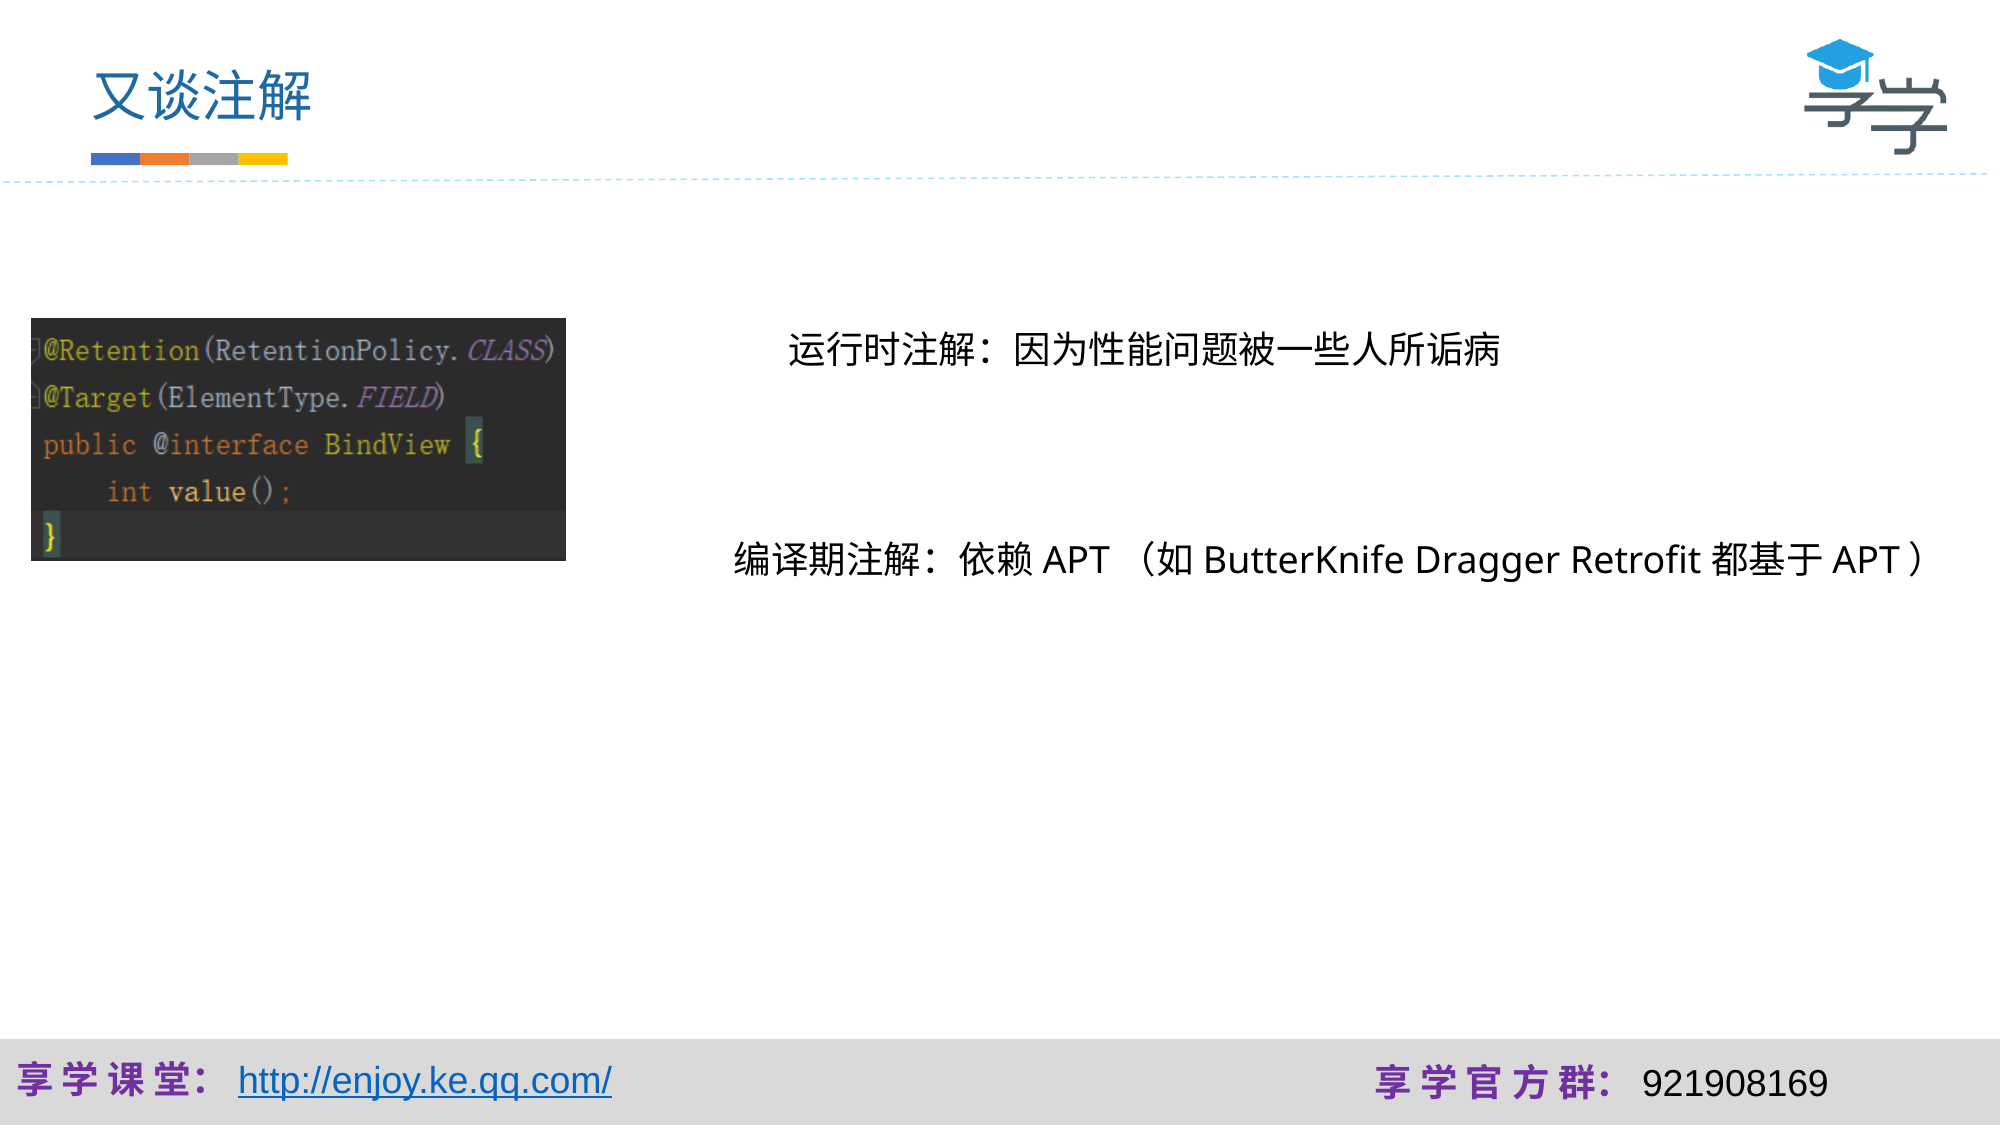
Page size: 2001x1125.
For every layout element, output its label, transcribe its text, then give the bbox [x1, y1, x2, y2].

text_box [90, 152, 288, 166]
picture [1799, 20, 1952, 173]
picture [31, 318, 566, 561]
text_box 又谈注解 [91, 60, 1178, 128]
text_box 编译期注解：依赖APT（如ButterKnife Dragger Retrofit都基于APT） [718, 529, 1962, 589]
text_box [0, 173, 1993, 183]
text_box 运行时注解：因为性能问题被一些人所诟病 [774, 318, 1517, 379]
